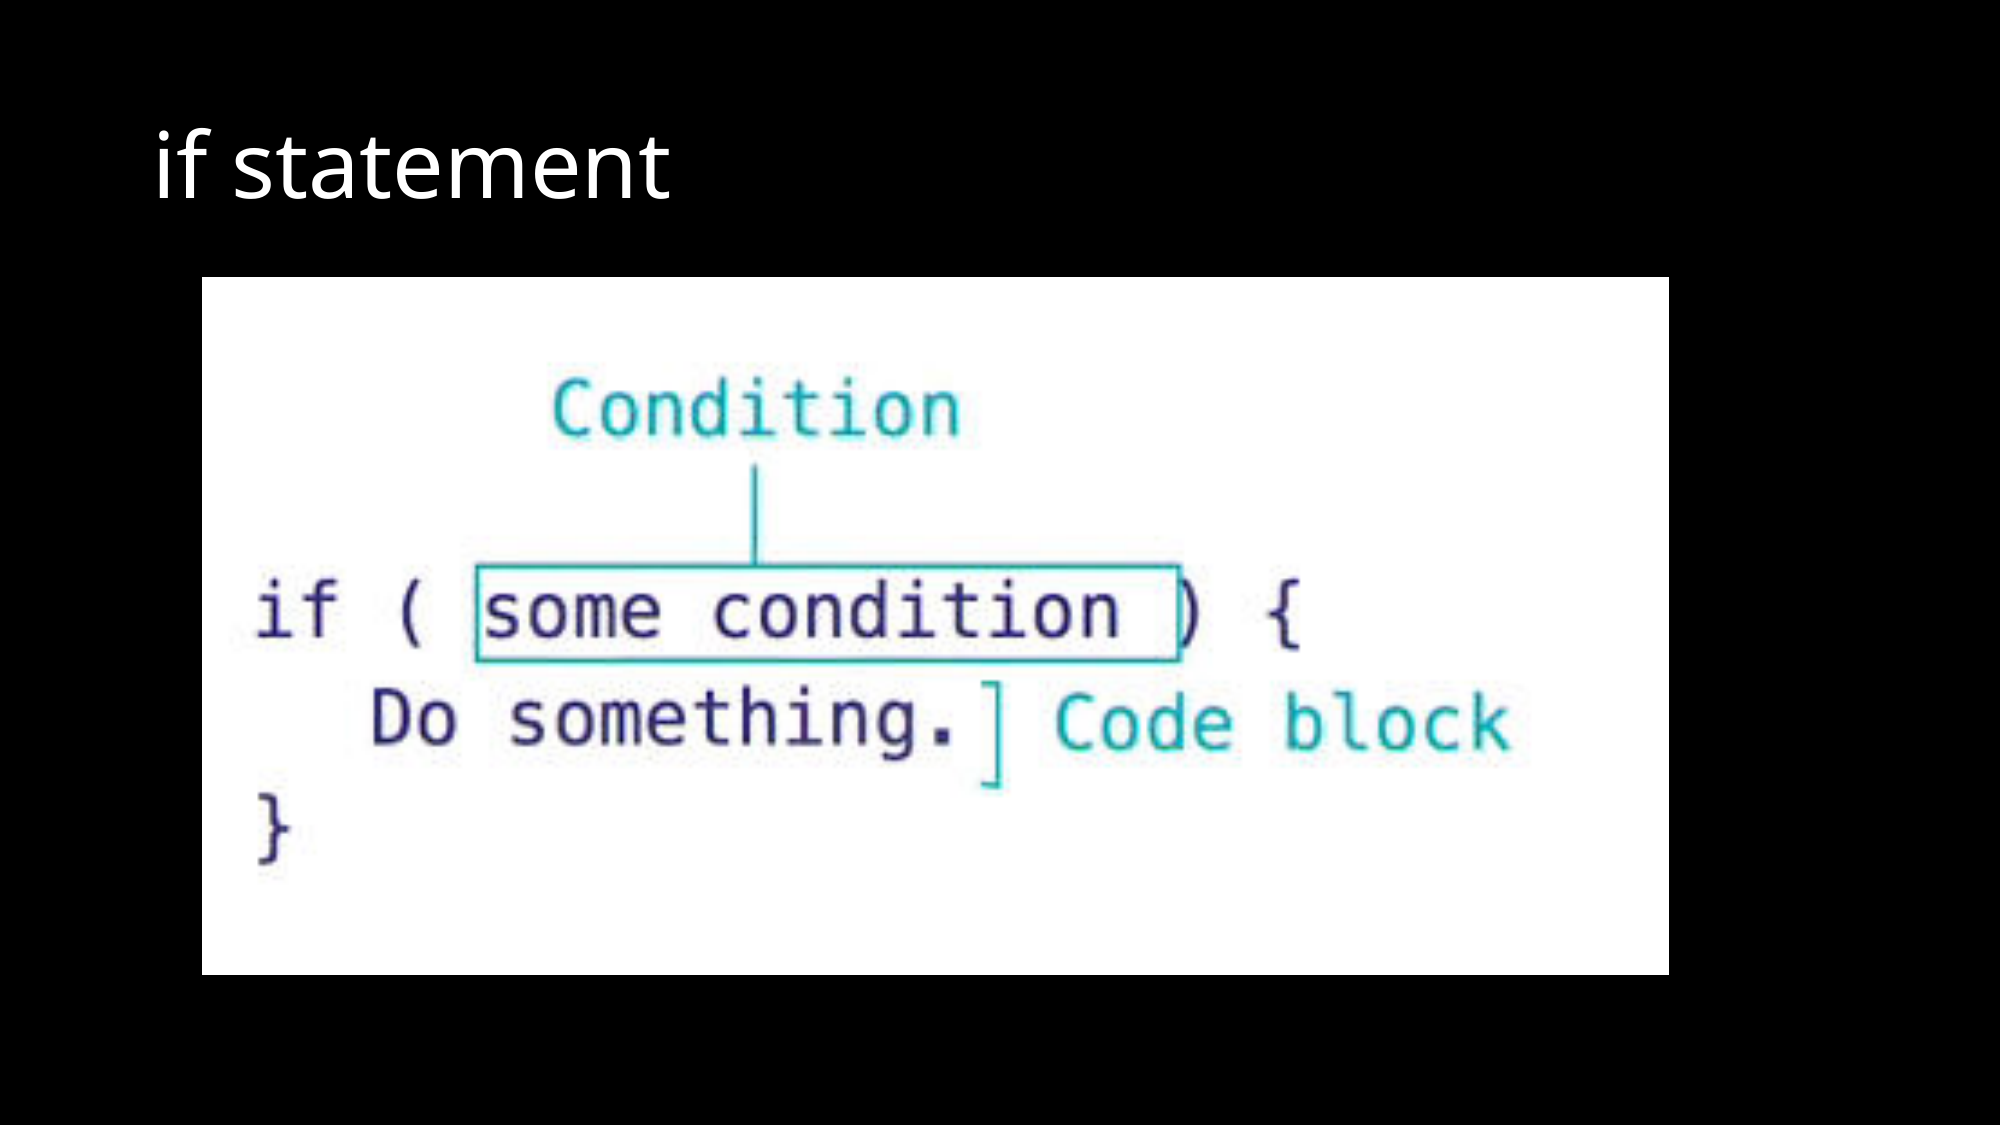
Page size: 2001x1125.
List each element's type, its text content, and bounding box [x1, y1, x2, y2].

title if statement [137, 59, 1863, 278]
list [202, 277, 1669, 975]
